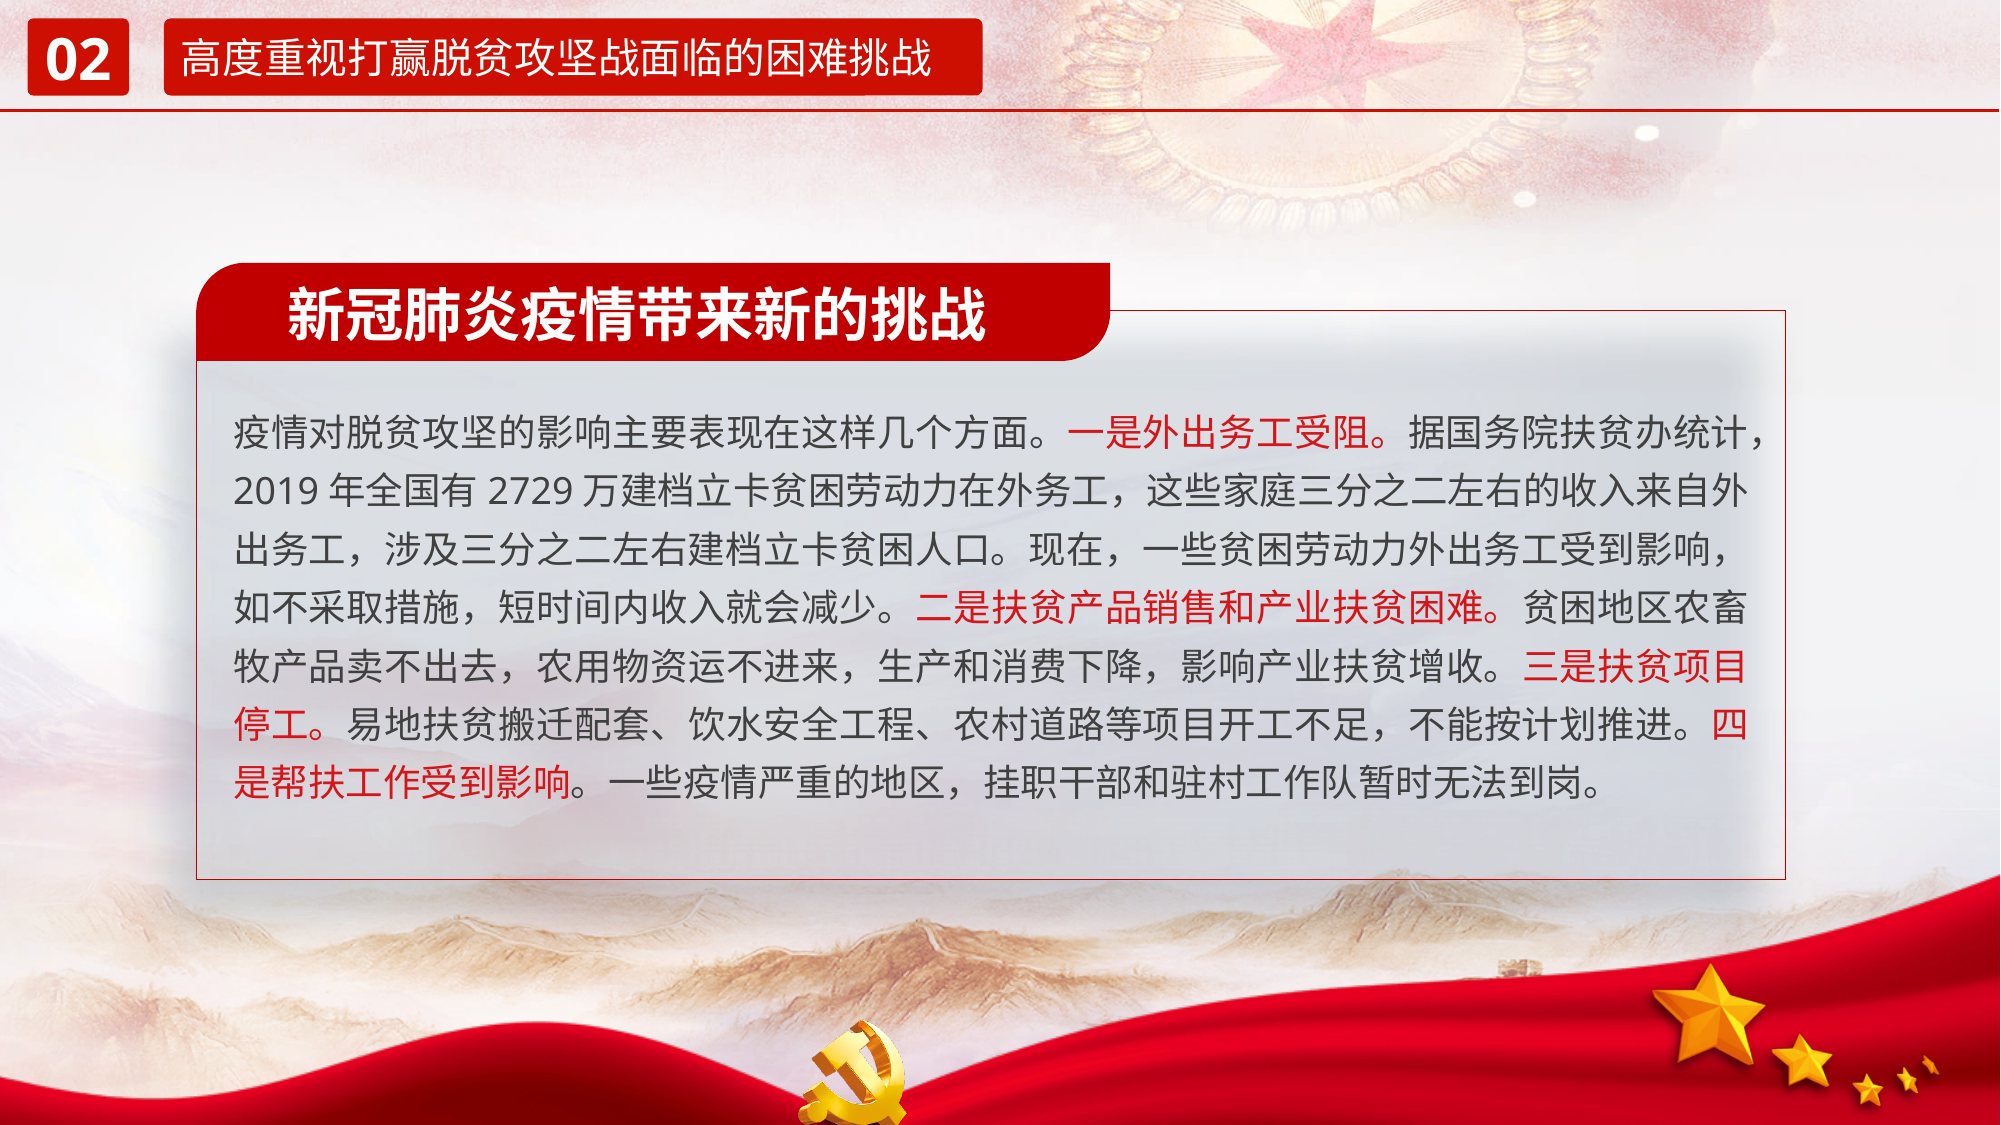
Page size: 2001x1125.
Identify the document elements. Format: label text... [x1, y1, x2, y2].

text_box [27, 18, 983, 96]
text_box [194, 309, 1788, 882]
picture [0, 0, 2001, 1125]
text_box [196, 262, 1111, 362]
text_box 疫情对脱贫攻坚的影响主要表现在这样几个方面。一是外出务工受阻。据国务院扶贫办统计，2019年全国有2729万建档立卡贫困劳动力在外务工，这些家庭三分之二左右的收入来自外出务工，涉及三分之二左右建档立卡贫困人口。现在，一些贫困劳动力外出务工受到影响，如不采取措施，短时间内收入就会减少。二是扶贫产品销售和产业扶贫困难。贫困地区农畜牧产品卖不出去，农用物资运不进来，生产和消费下降，影响产业扶贫增收。三是扶贫项目停工。易地扶贫搬迁配套、饮水安全工程、农村道路等项目开工不足，不能按计划推进。四是帮扶工作受到影响。一些疫情严重的地区，挂职干部和驻村工作队暂时无法到岗。 [218, 387, 1764, 812]
